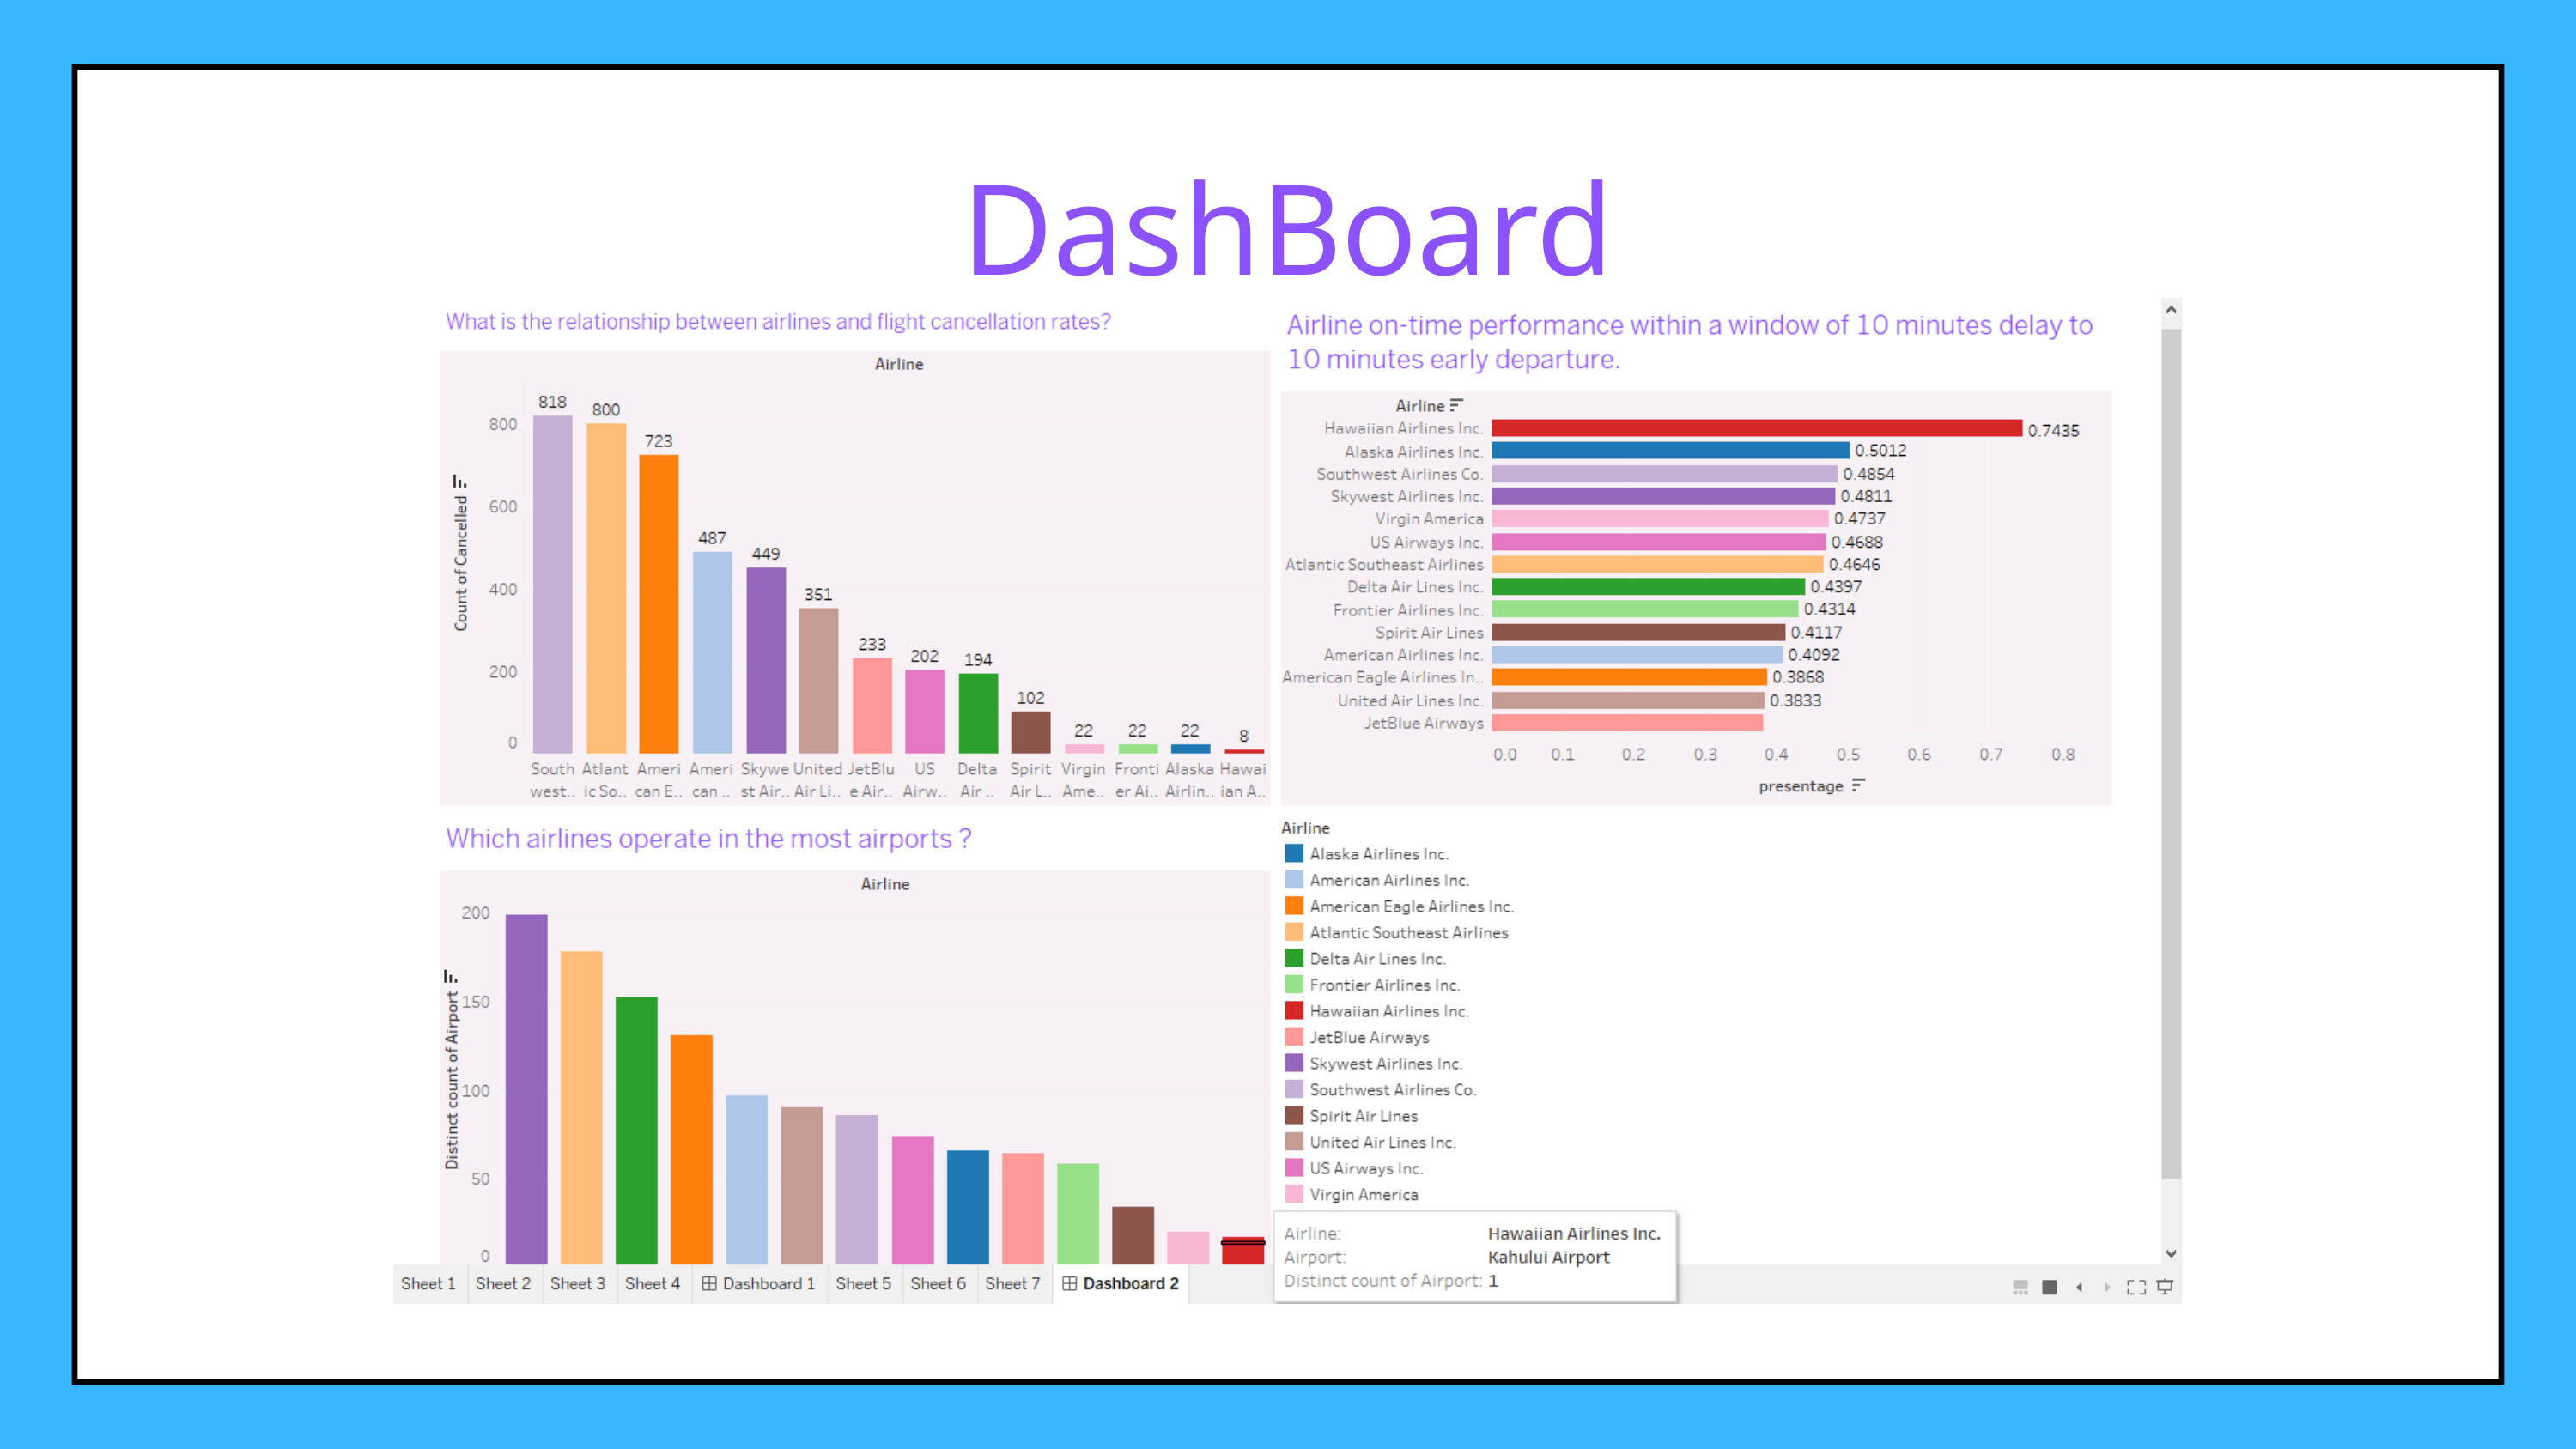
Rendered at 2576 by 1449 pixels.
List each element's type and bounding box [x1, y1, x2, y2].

text_box [71, 64, 2505, 1385]
